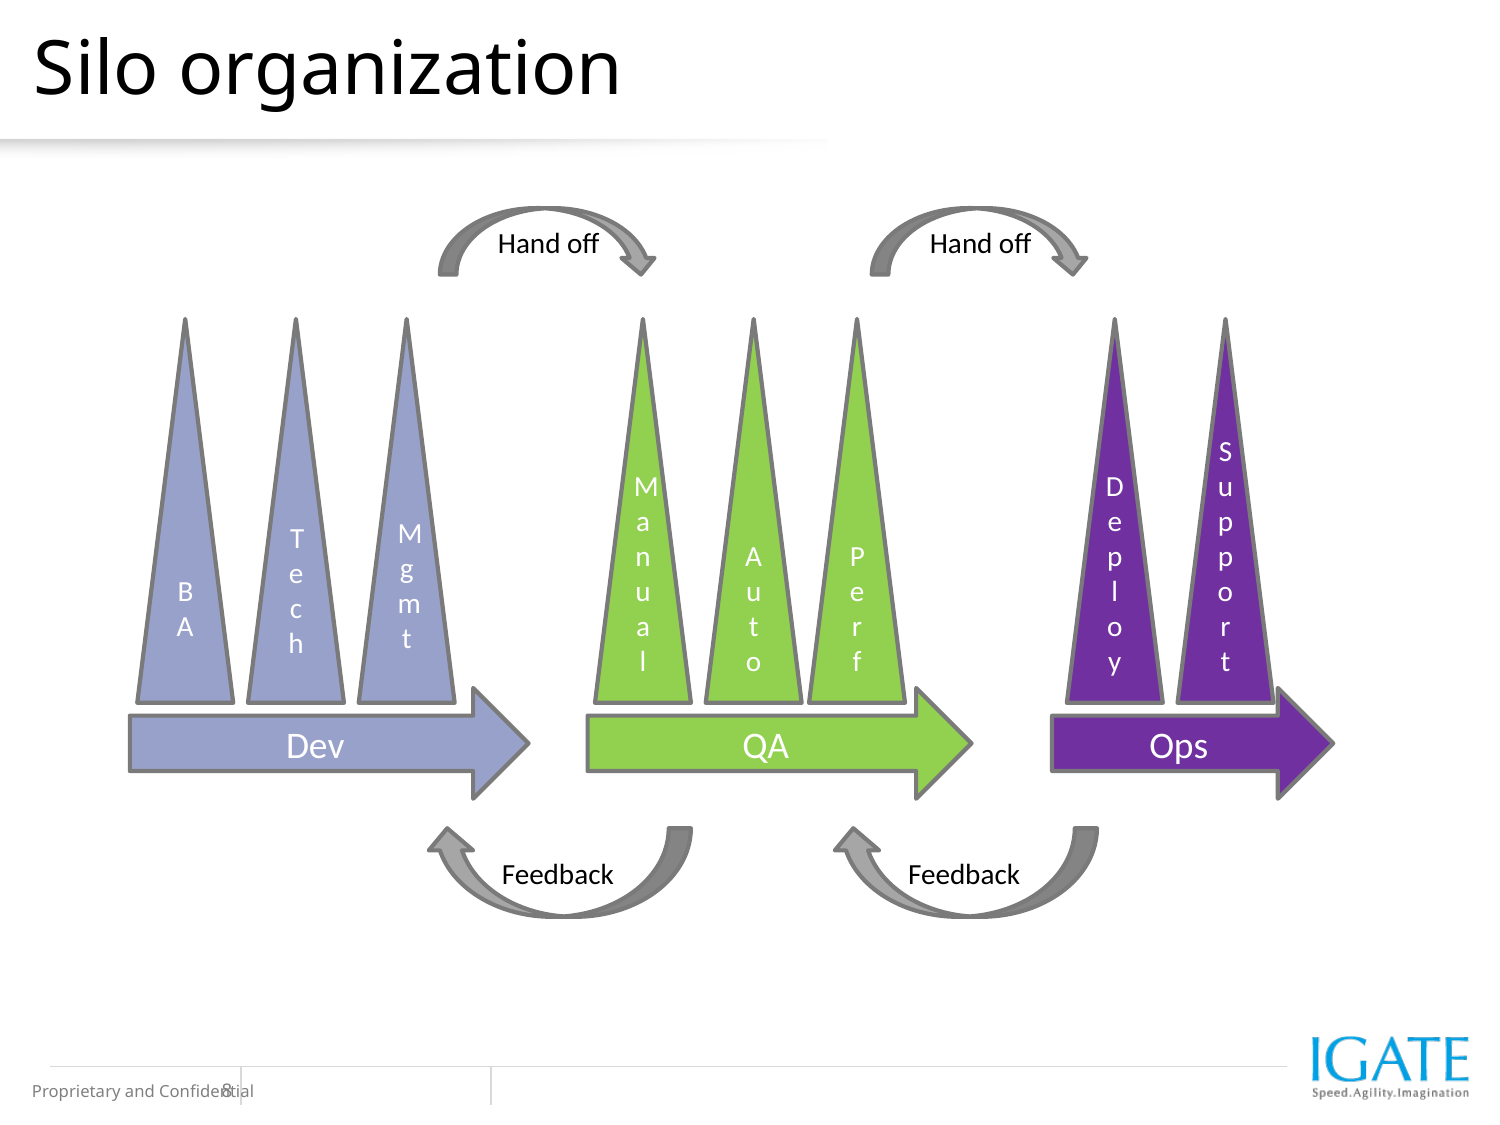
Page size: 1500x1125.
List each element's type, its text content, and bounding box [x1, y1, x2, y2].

picture [0, 112, 919, 174]
text_box Hand off [437, 205, 657, 277]
text_box Perf [806, 316, 908, 705]
text_box Ops [1049, 686, 1336, 801]
text_box Support [1175, 316, 1276, 705]
text_box Feedback [426, 826, 693, 919]
text_box Dev [127, 686, 531, 801]
text_box Auto [703, 316, 804, 705]
text_box Feedback [832, 826, 1100, 919]
text_box BA [135, 316, 236, 705]
title Silo organization [19, 11, 1313, 130]
text_box Manual [592, 316, 694, 705]
text_box Hand off [869, 205, 1089, 277]
text_box Mgmt [356, 316, 457, 705]
text_box Tech [245, 316, 347, 705]
text_box QA [585, 686, 974, 801]
picture [1304, 1028, 1475, 1105]
text_box Deploy [1064, 316, 1165, 705]
